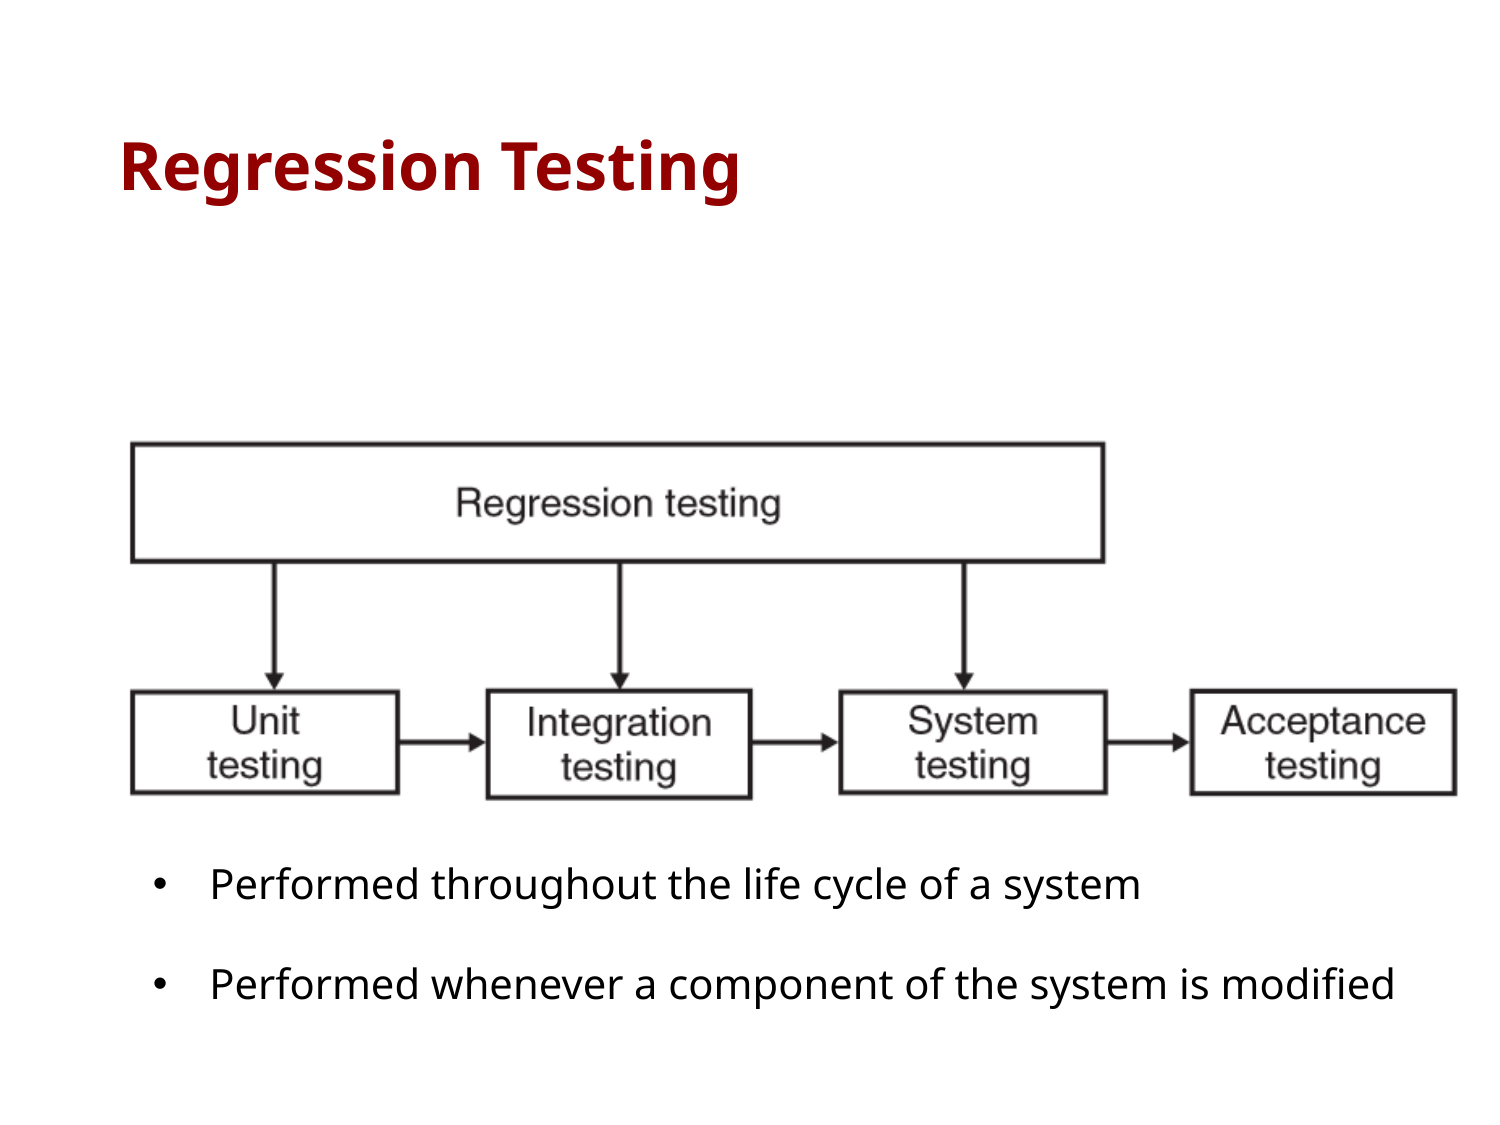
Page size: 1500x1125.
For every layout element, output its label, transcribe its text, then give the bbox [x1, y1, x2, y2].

title Regression Testing [103, 59, 1397, 278]
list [103, 420, 1482, 814]
text_box Performed throughout the life cycle of a system Performed whenever a component of the system is modiﬁed [138, 850, 1432, 1016]
